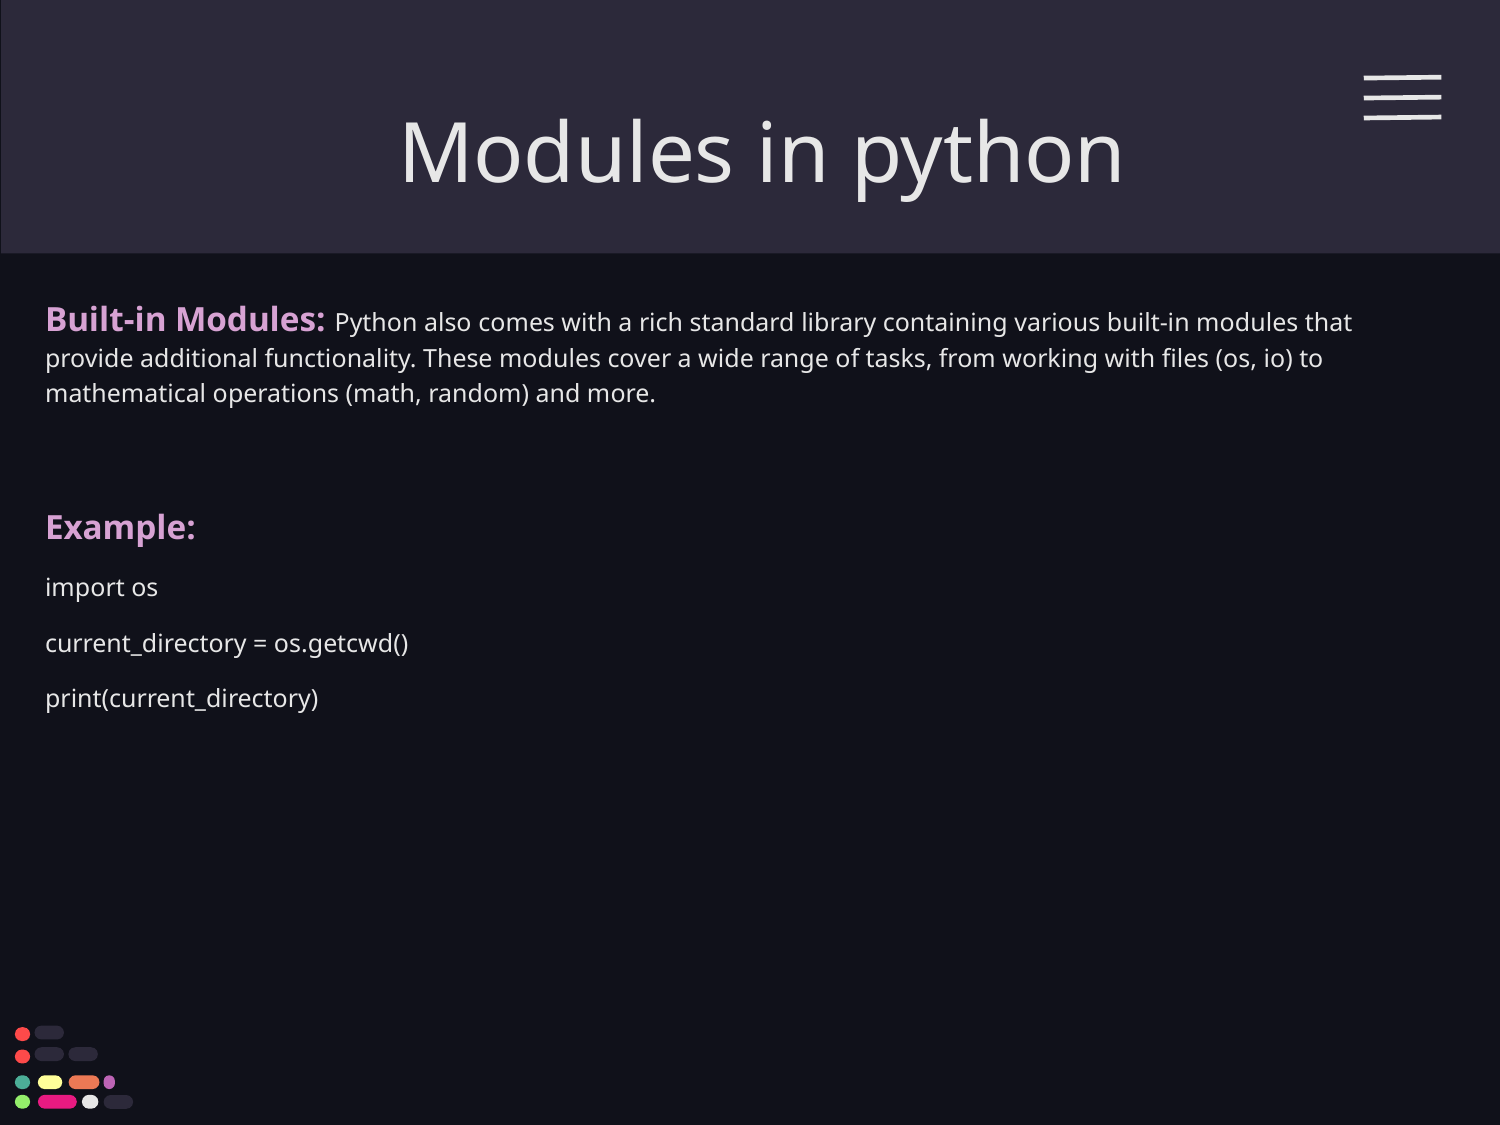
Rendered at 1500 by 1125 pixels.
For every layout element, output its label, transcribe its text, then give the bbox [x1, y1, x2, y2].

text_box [14, 1025, 134, 1110]
text_box Built-in Modules: Python also comes with a rich standard library containing various built-in modules that provide additional functionality. These modules cover a wide range of tasks, from working with files (os, io) to mathematical operations (math, random) and more. Example: import os current_directory = os.getcwd() print(current_directory) [30, 285, 1390, 933]
title Modules in python [218, 50, 1307, 250]
